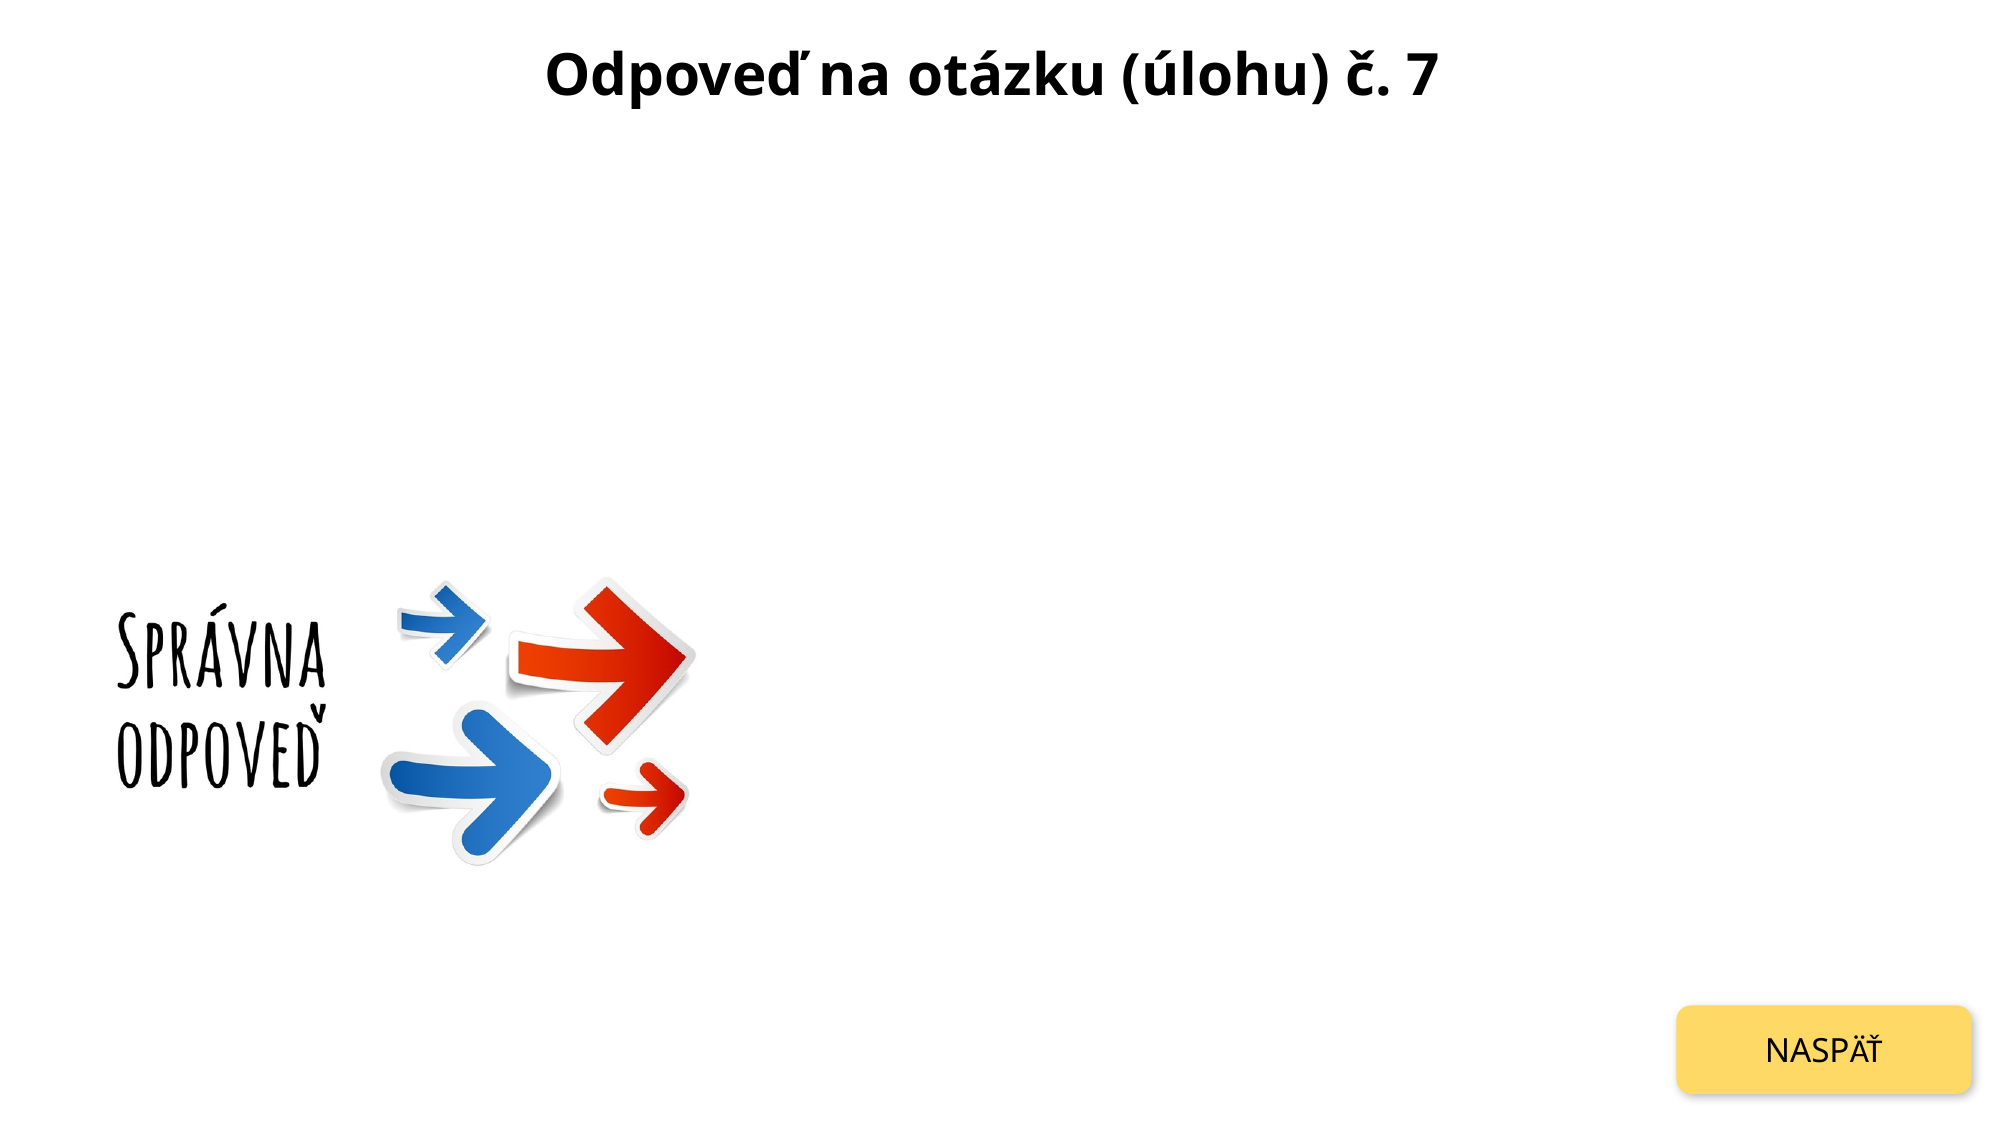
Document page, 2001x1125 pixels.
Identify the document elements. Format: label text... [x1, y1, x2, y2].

text_box NASPÄŤ [1675, 1004, 1973, 1095]
text_box Odpoveď na otázku (úlohu) č. 7 [0, 29, 2000, 115]
picture [57, 542, 778, 906]
